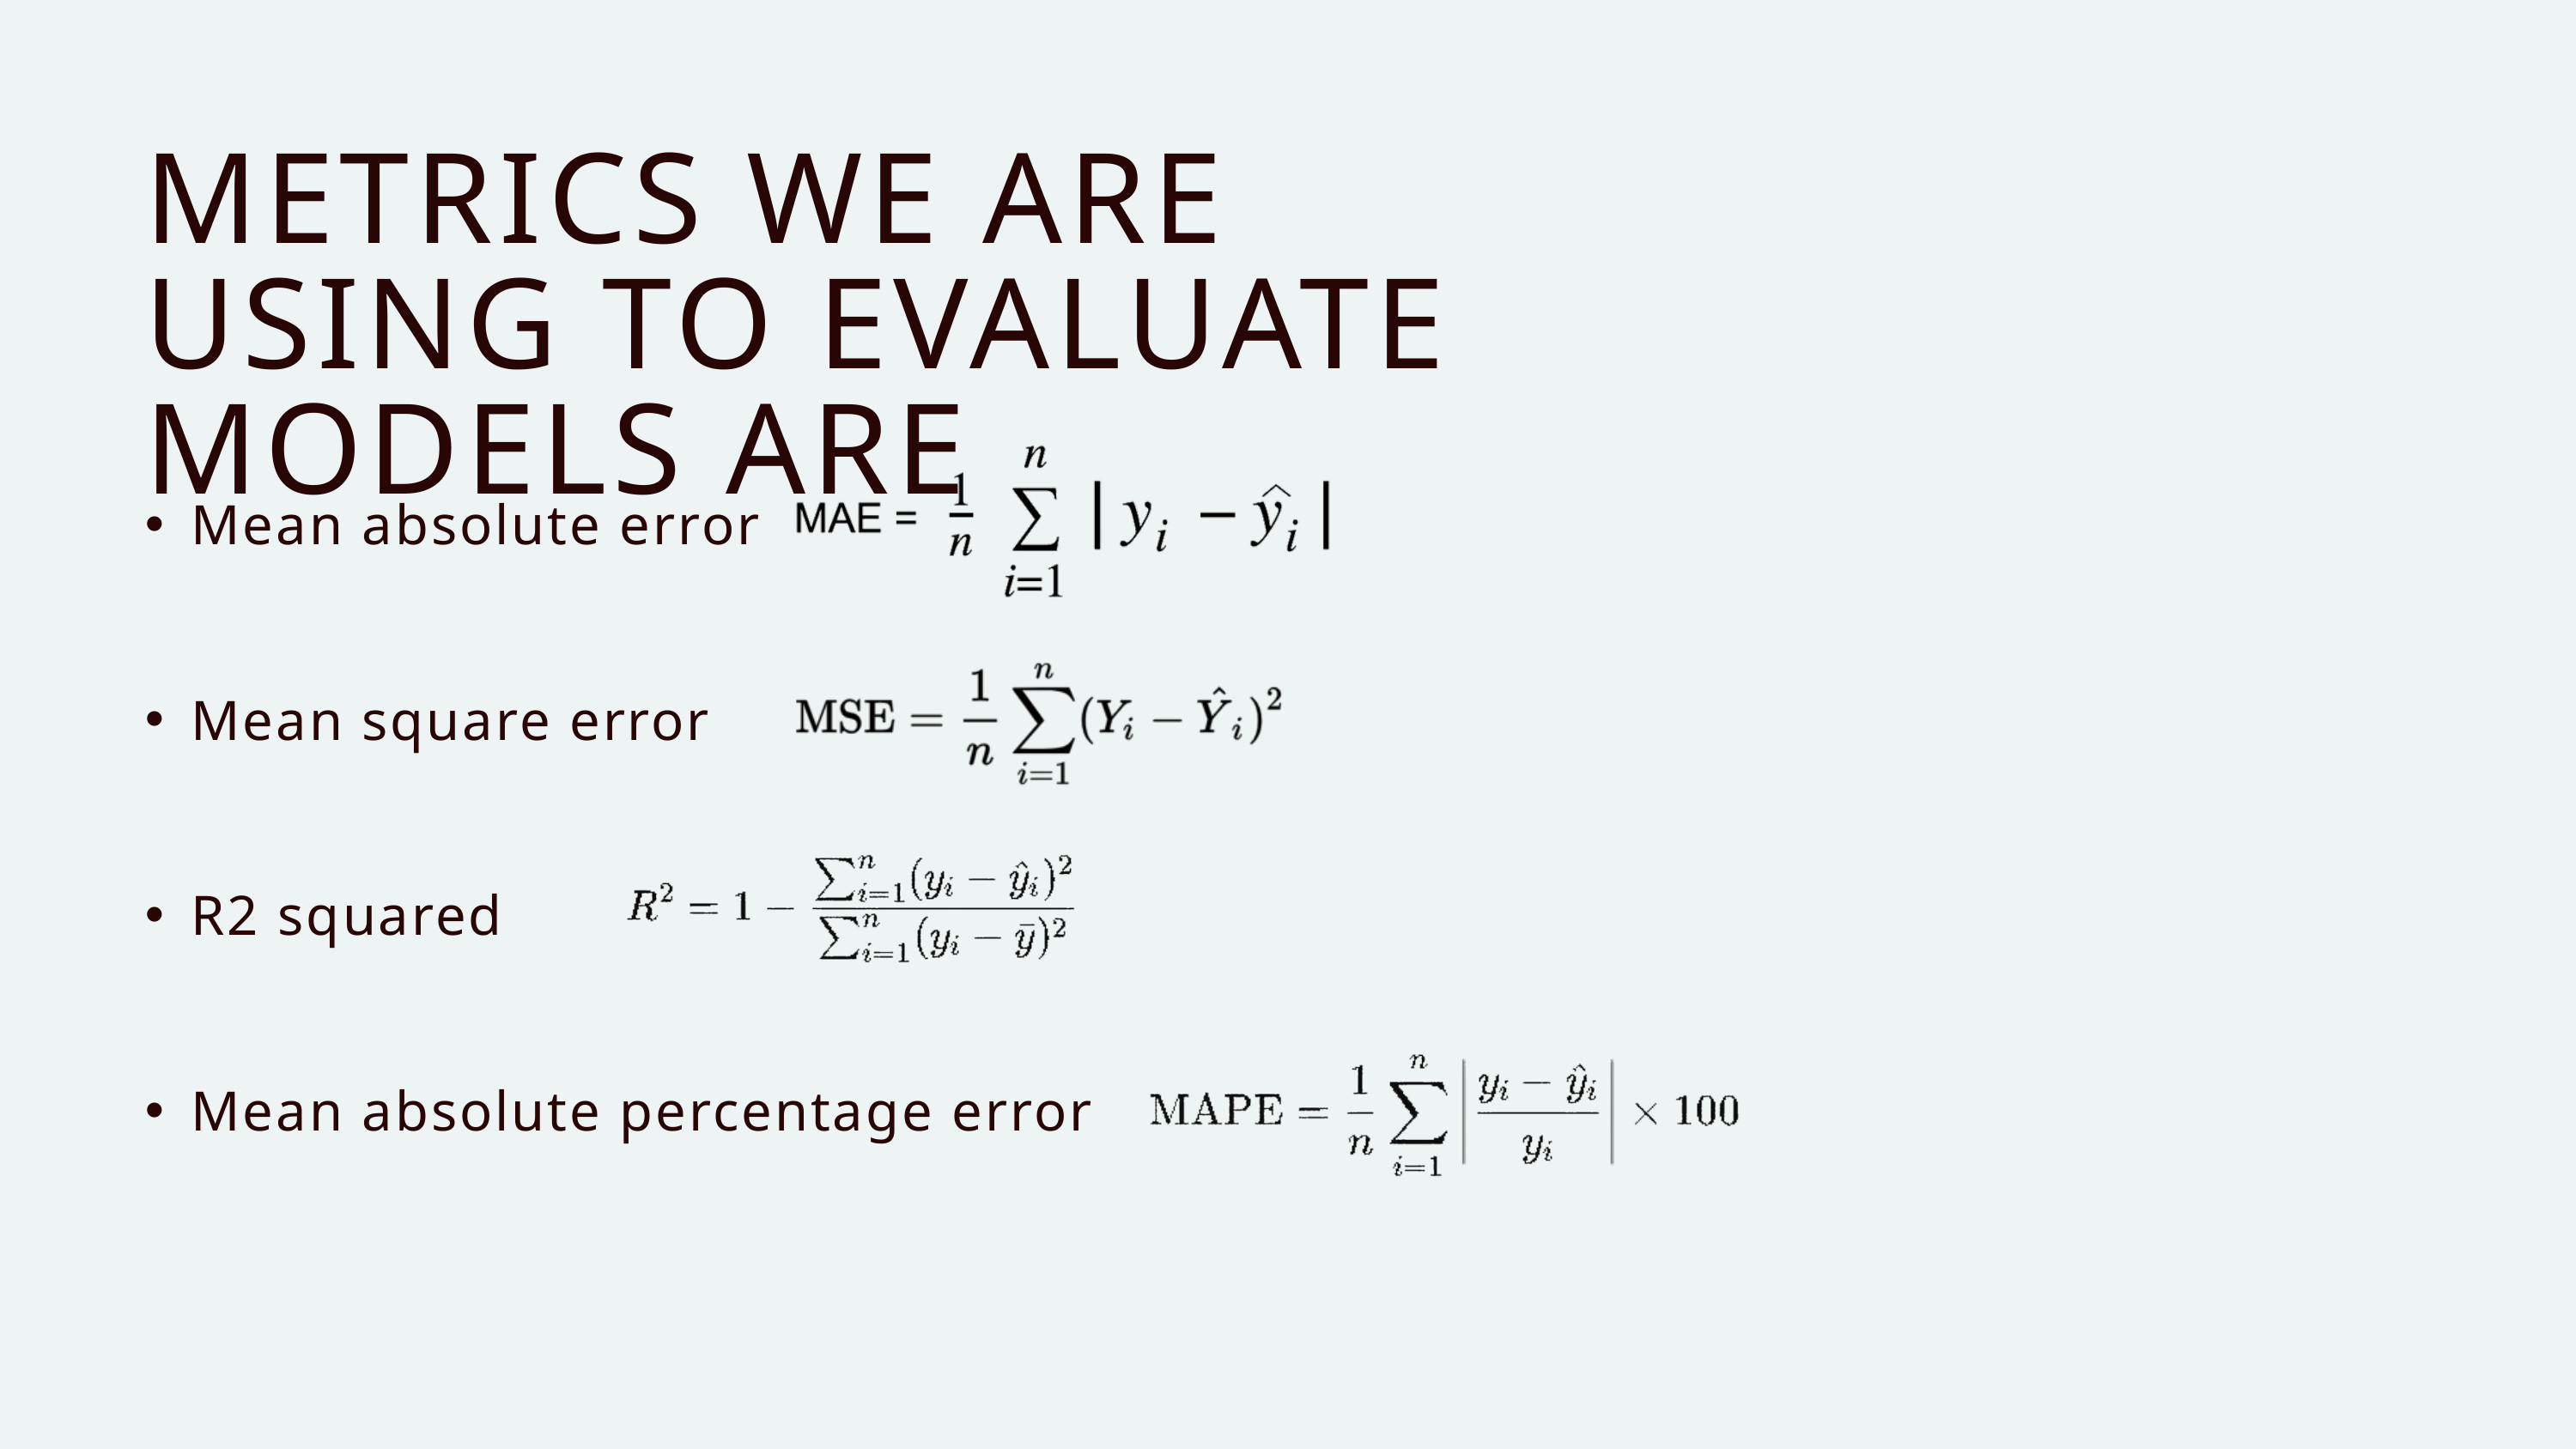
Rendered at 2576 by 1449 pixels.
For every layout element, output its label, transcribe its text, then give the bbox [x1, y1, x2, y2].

text_box [611, 834, 1099, 983]
text_box METRICS WE ARE USING TO EVALUATE MODELS ARE [144, 143, 1518, 519]
text_box [1128, 1029, 1767, 1203]
text_box Mean absolute error Mean square error R2 squared Mean absolute percentage error [99, 490, 2314, 1143]
